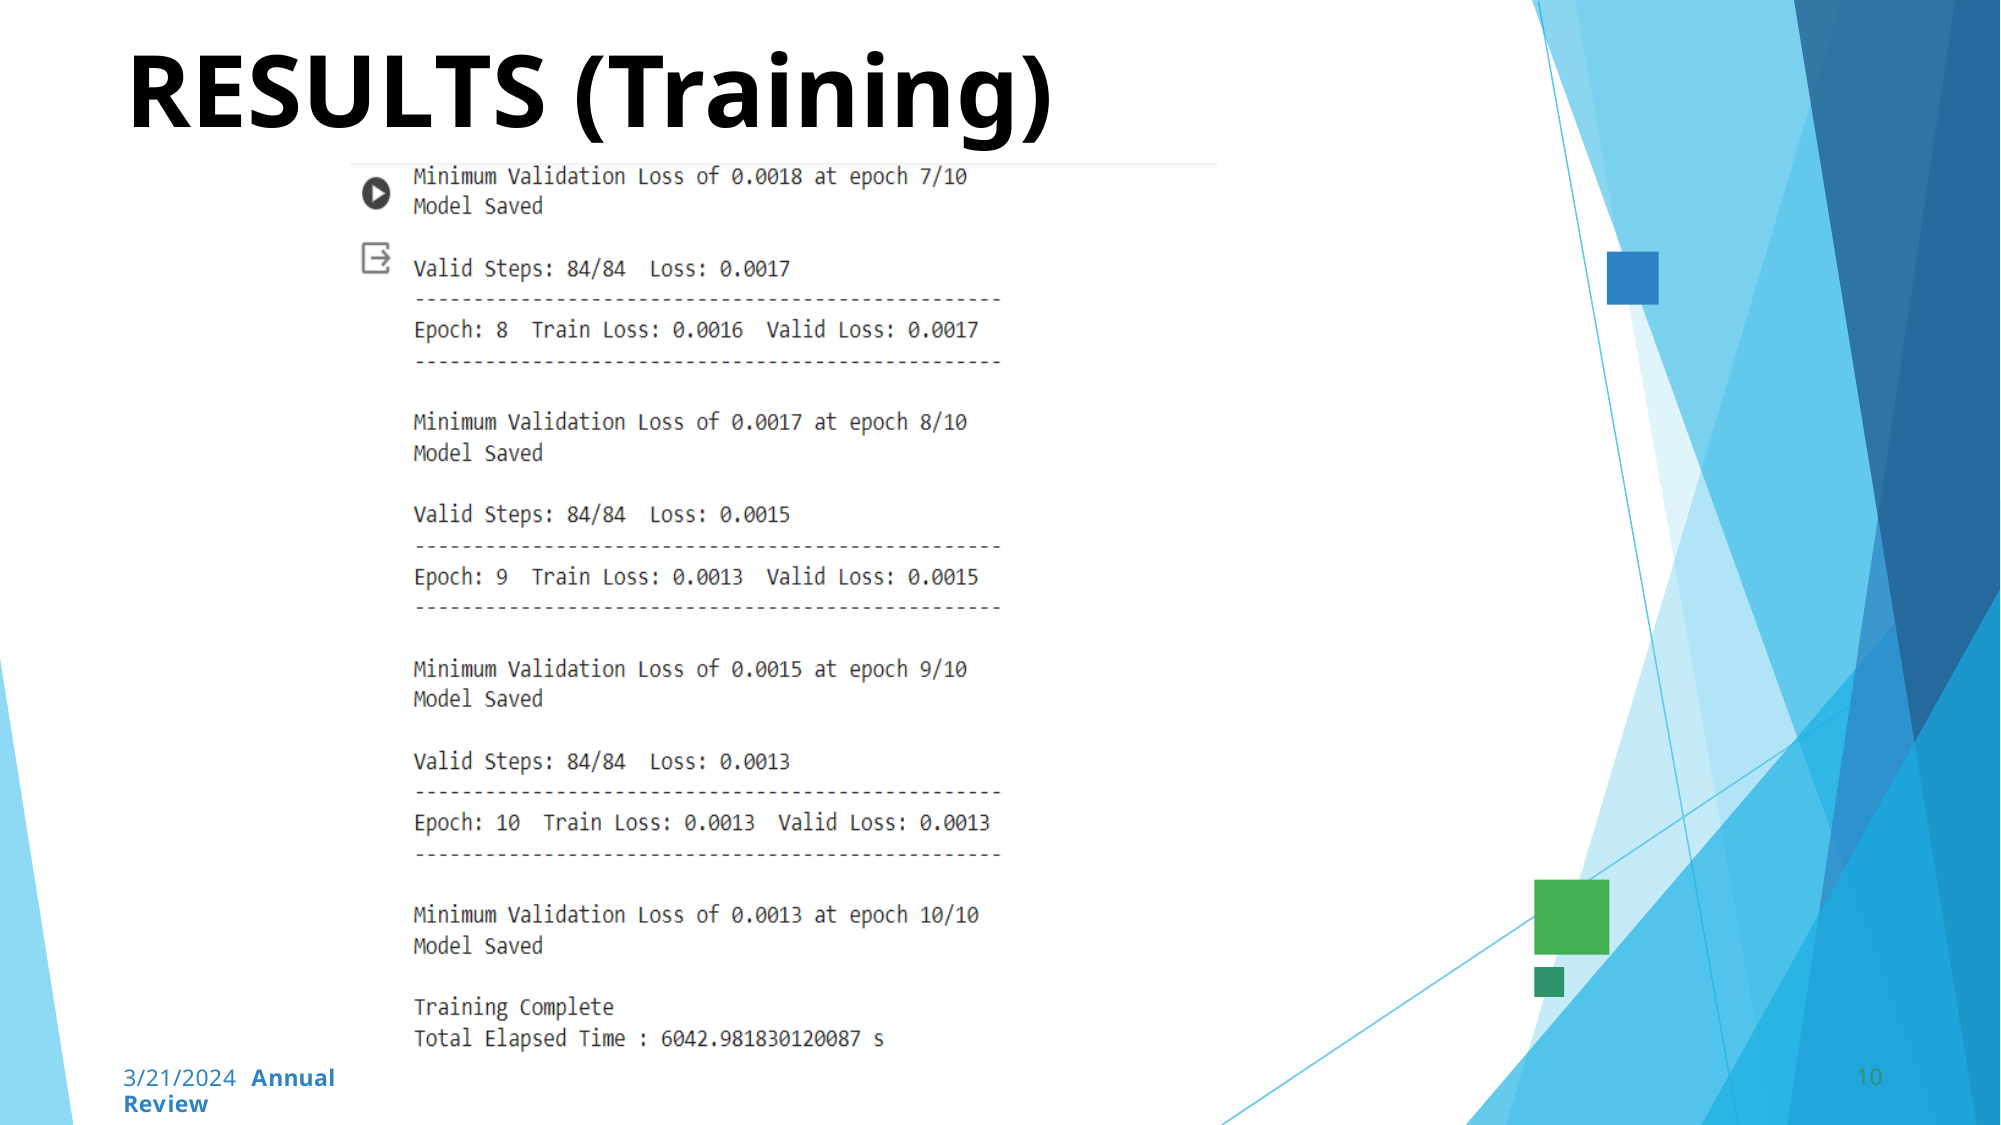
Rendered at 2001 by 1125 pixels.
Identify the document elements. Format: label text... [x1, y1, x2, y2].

text_box [1534, 879, 1610, 955]
text_box 10 [1849, 1061, 1888, 1095]
title RESULTS (Training) [123, 24, 1075, 216]
text_box [1534, 967, 1565, 997]
text_box 3/21/2024 Annual Review [123, 1063, 415, 1118]
text_box [1606, 251, 1659, 305]
picture [349, 163, 1217, 1063]
